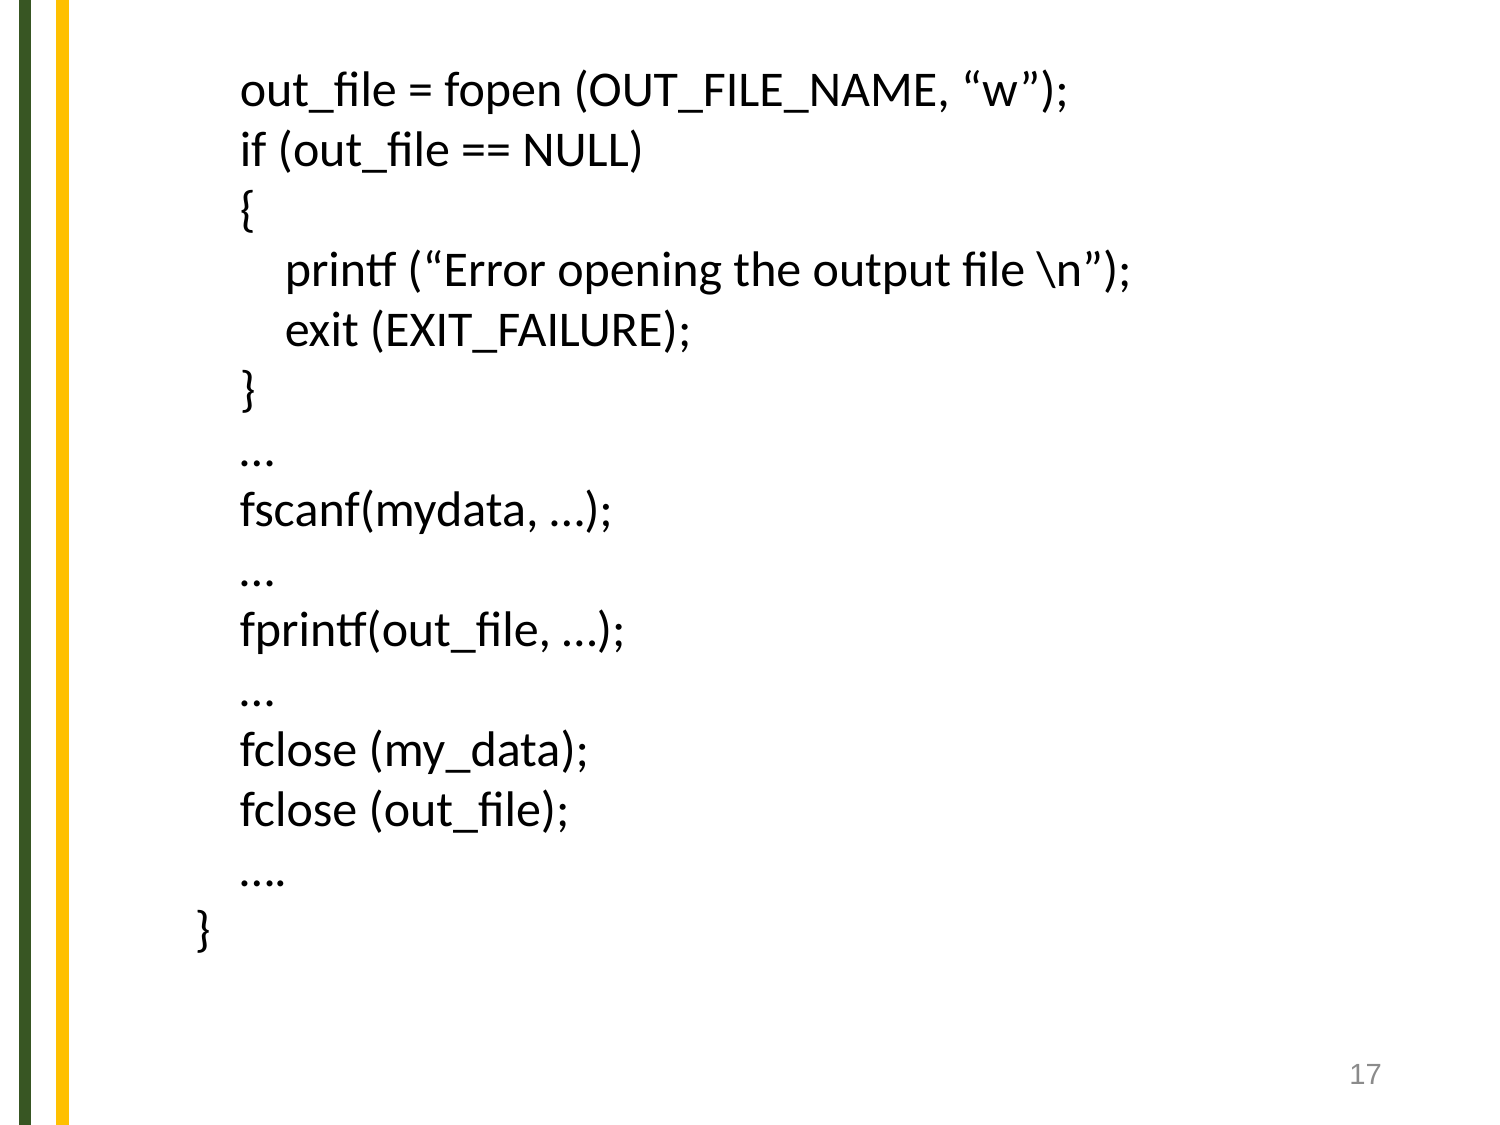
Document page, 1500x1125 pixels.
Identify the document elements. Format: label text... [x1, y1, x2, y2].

slide_number 17 [1059, 1042, 1397, 1103]
text_box out_file = fopen (OUT_FILE_NAME, “w”); if (out_file == NULL) { printf (“Error opening the output file \n”); exit (EXIT_FAILURE); } … fscanf(mydata, …); … fprintf(out_file, …); … fclose (my_data); fclose (out_file); …. } [179, 49, 1148, 965]
